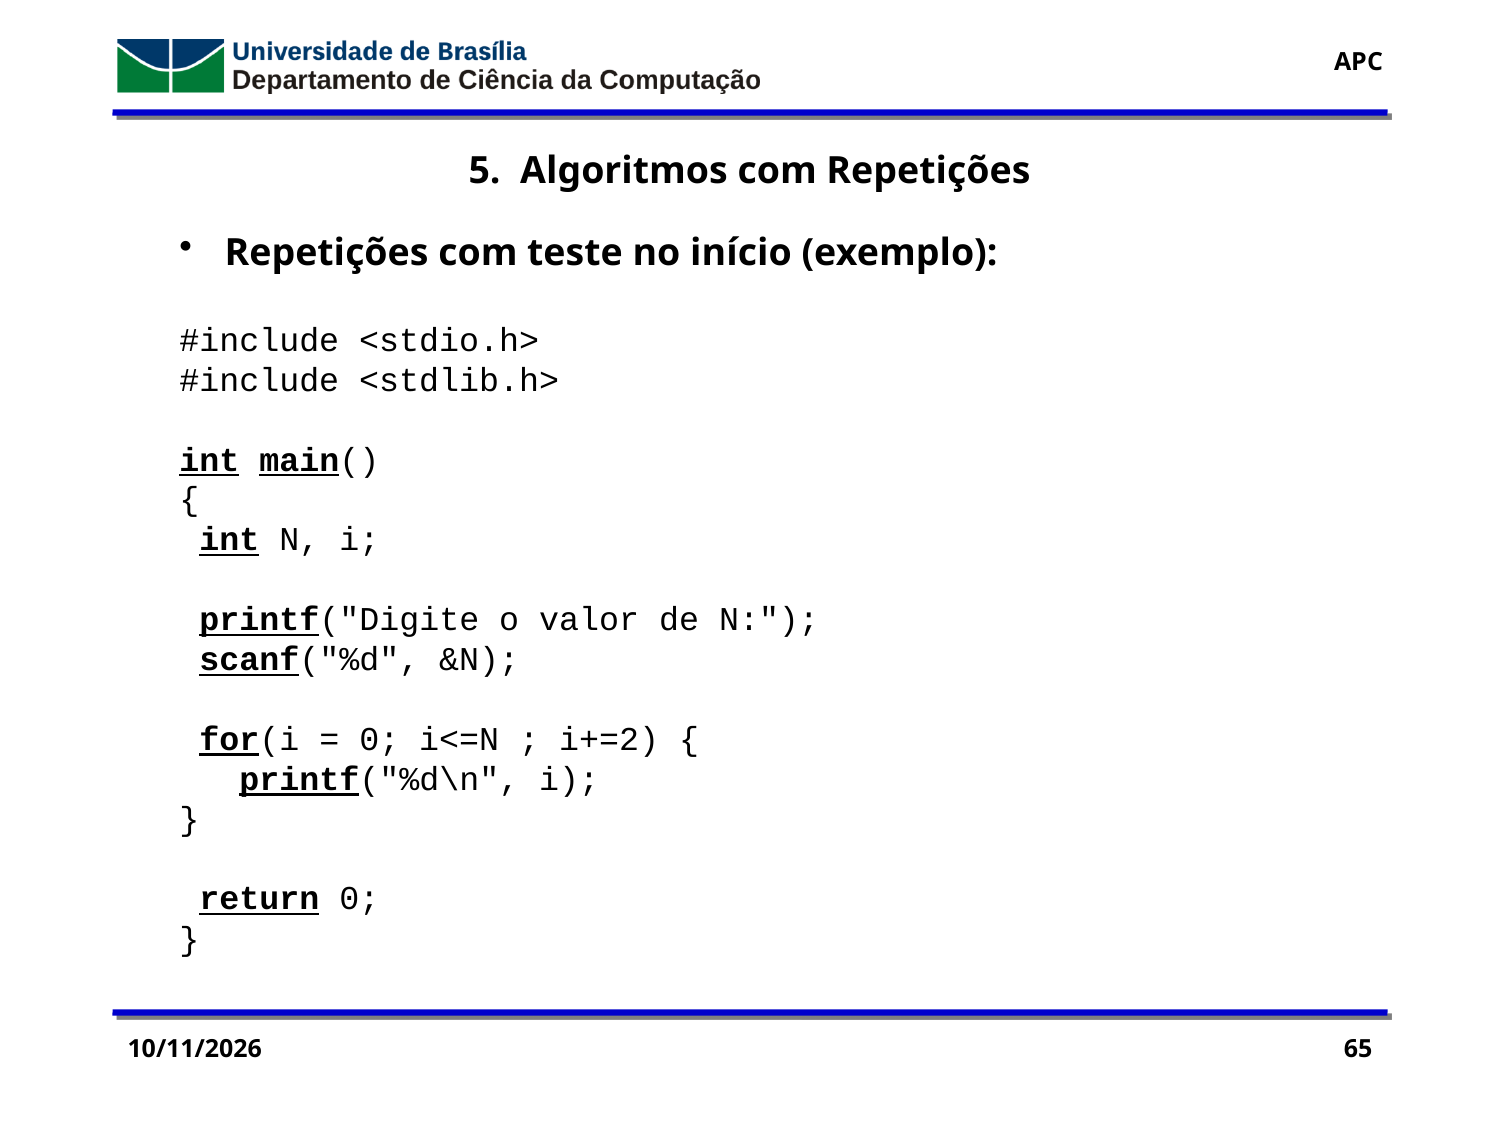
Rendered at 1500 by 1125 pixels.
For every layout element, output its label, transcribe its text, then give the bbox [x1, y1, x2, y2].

picture [117, 75, 760, 94]
text_box [0, 0, 1500, 75]
text_box Repetições com teste no início (exemplo): #include <stdio.h> #include <stdlib.h> int main() { int N, i; printf("Digite o valor de N:"); scanf("%d", &N); for(i = 0; i<=N ; i+=2) { printf("%d\n", i); } return 0; } [164, 220, 1350, 964]
text_box 5. Algoritmos com Repetições [112, 138, 1388, 198]
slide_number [112, 1024, 426, 1101]
slide_number 65 [1074, 1024, 1388, 1101]
